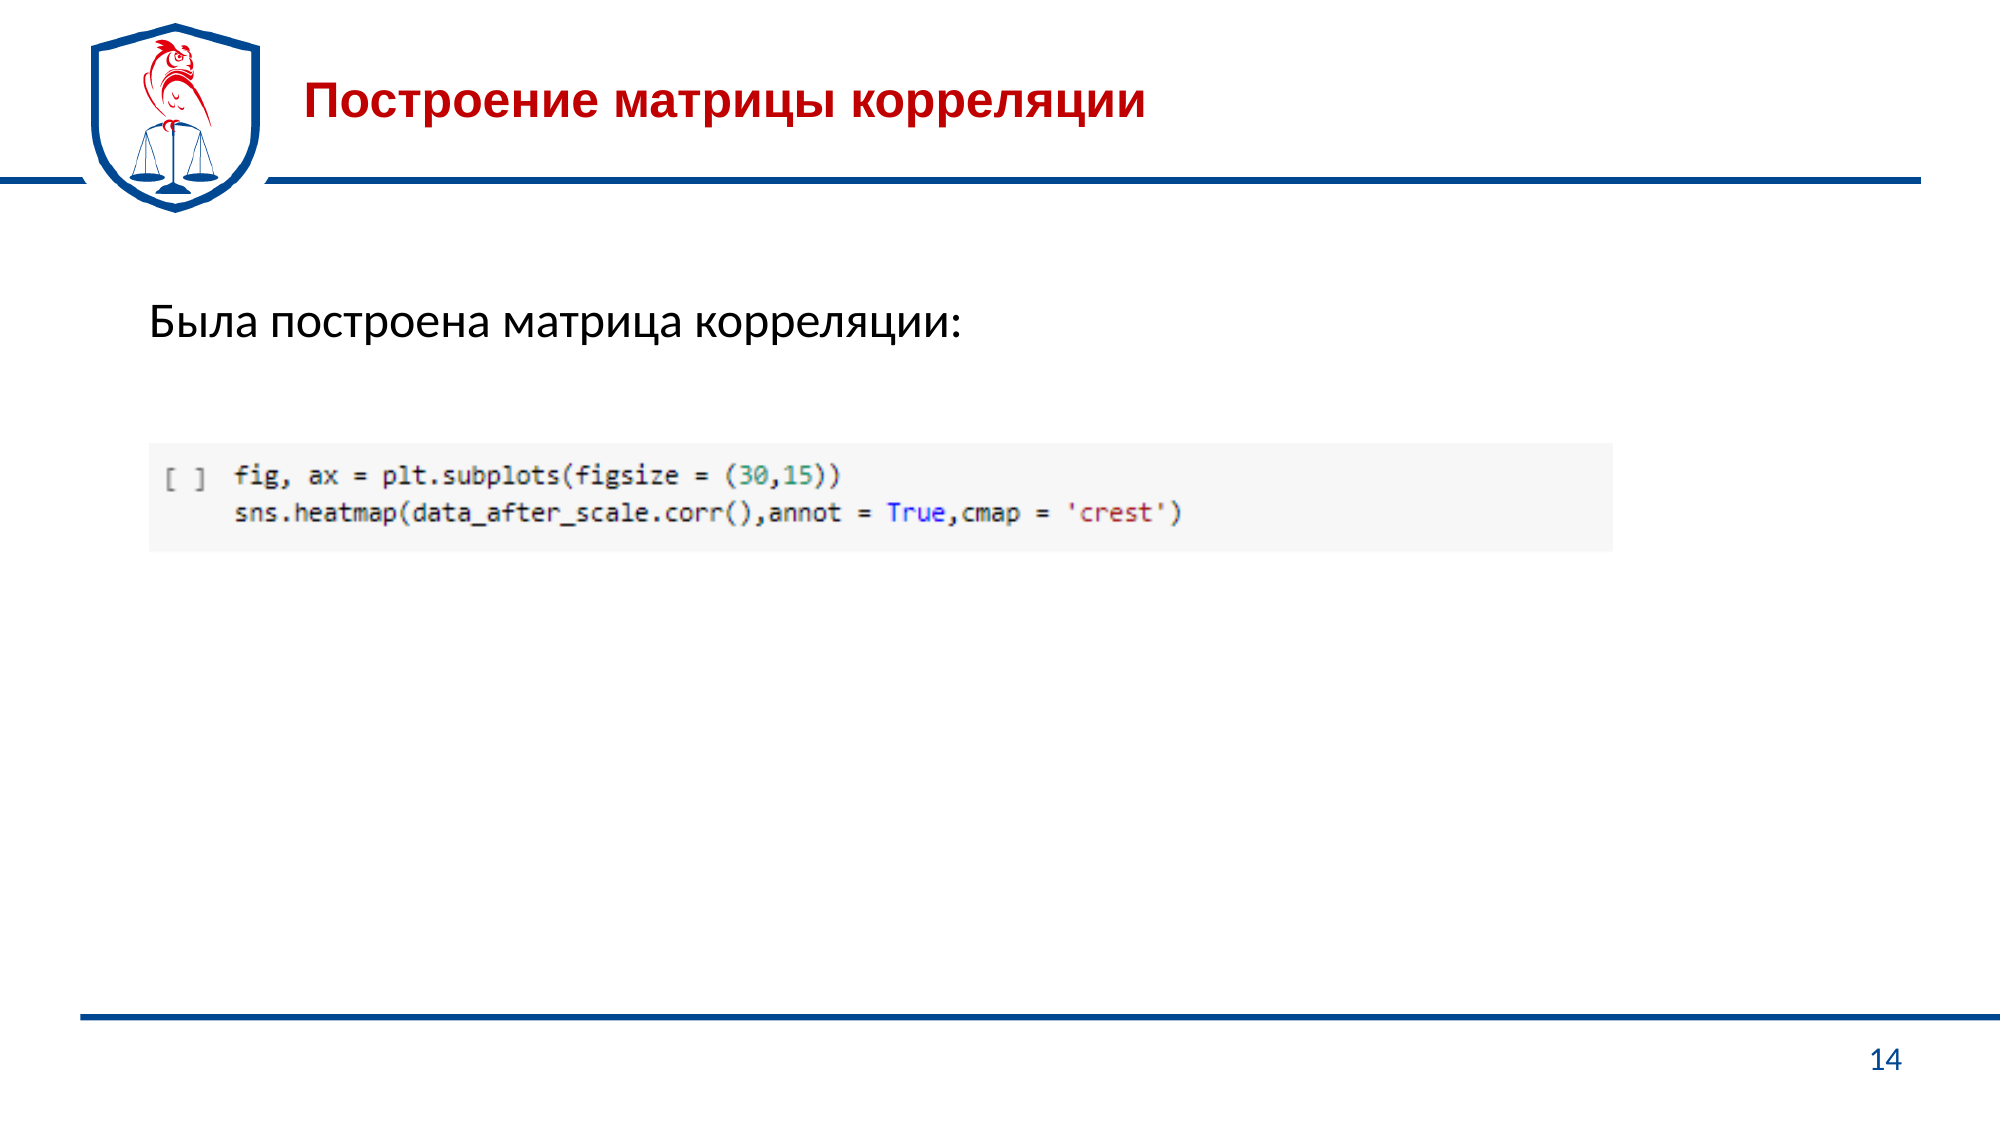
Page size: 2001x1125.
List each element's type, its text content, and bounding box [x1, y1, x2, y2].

text_box 14 [1862, 1038, 1913, 1078]
picture [148, 443, 1613, 558]
picture [80, 13, 270, 222]
title Построение матрицы корреляции [303, 67, 1697, 128]
list Была построена матрица корреляции: [149, 287, 1978, 349]
